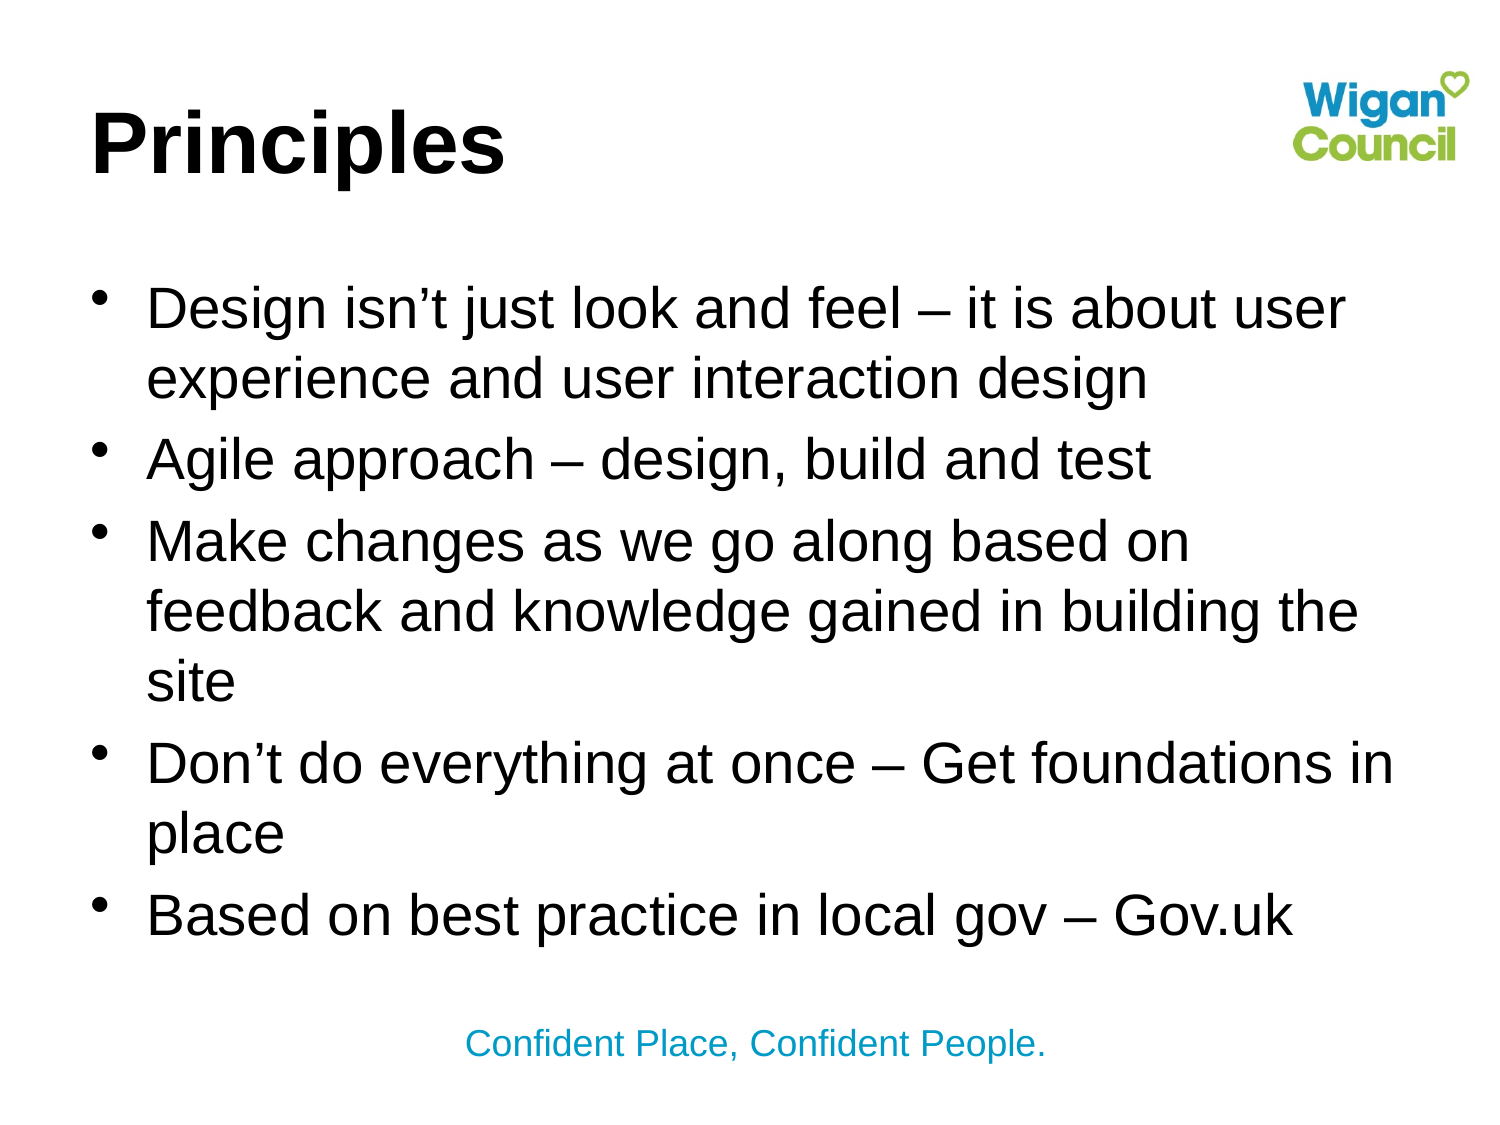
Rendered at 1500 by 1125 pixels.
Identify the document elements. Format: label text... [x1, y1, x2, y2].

list Design isn’t just look and feel – it is about user experience and user interaction design Agile approach – design, build and test Make changes as we go along based on feedback and knowledge gained in building the site Don’t do everything at once – Get foundations in place Based on best practice in local gov – Gov.uk [75, 262, 1425, 1005]
title Principles [75, 45, 1270, 233]
picture [1293, 50, 1475, 161]
